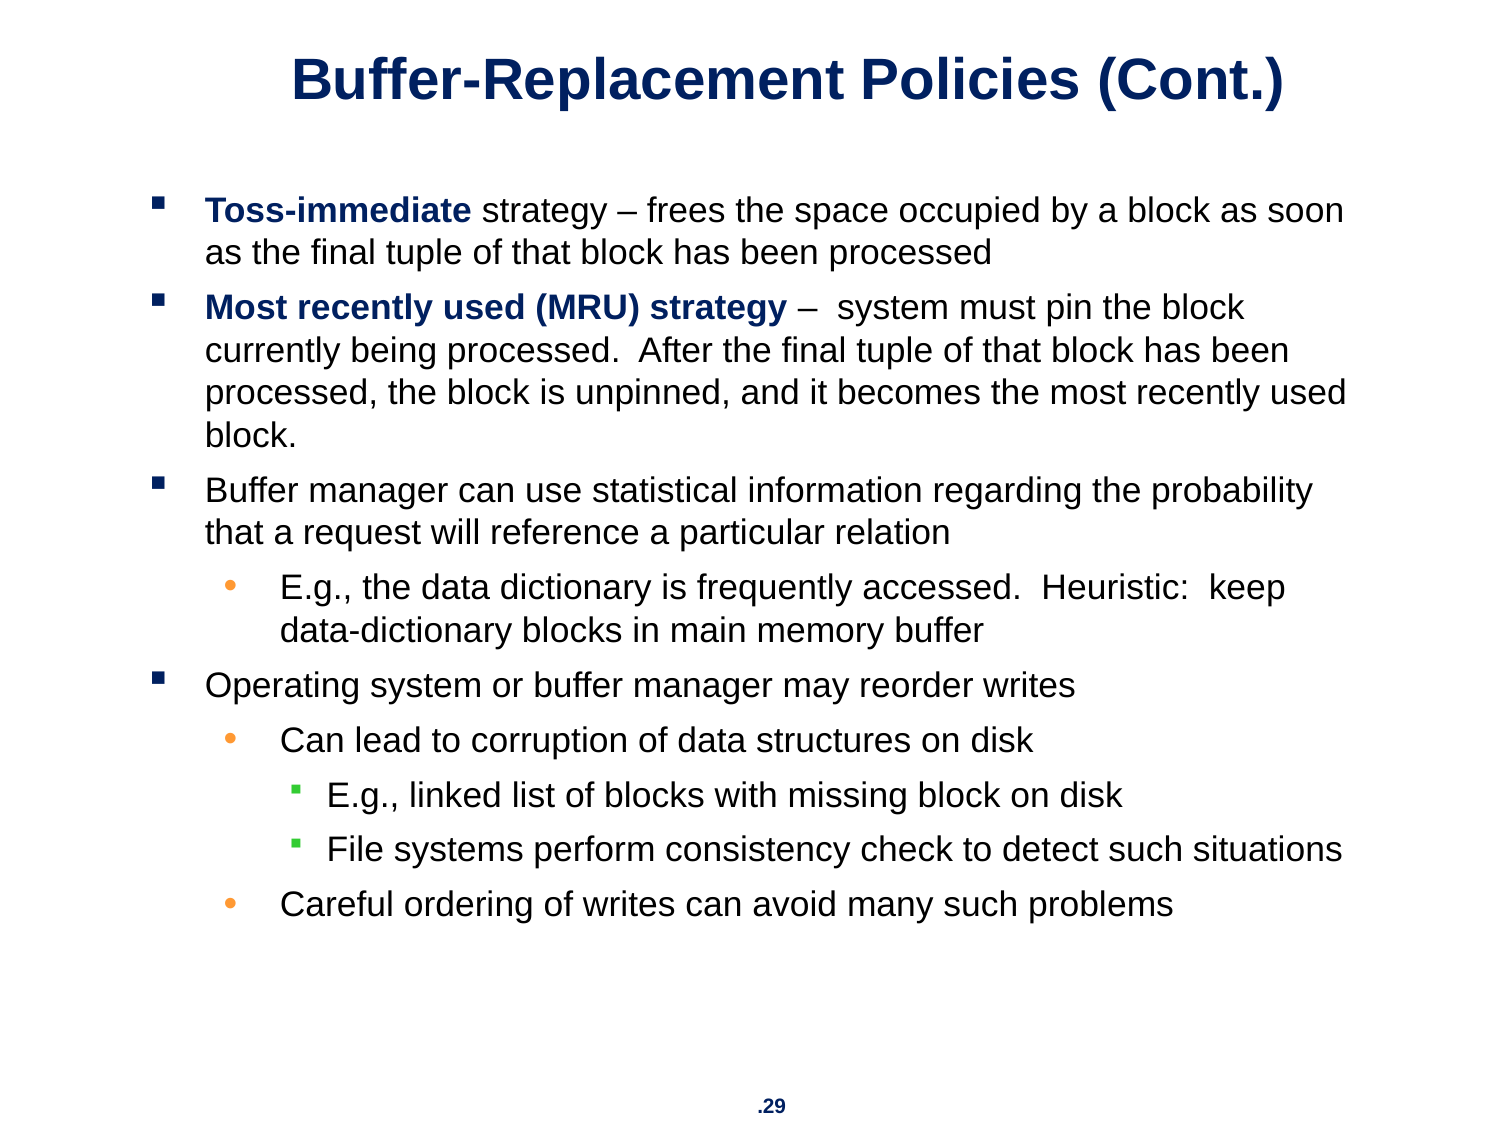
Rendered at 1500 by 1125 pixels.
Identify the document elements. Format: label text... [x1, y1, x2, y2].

title Buffer-Replacement Policies (Cont.) [125, 18, 1452, 120]
list Toss-immediate strategy – frees the space occupied by a block as soon as the final tuple of that block has been processed Most recently used (MRU) strategy – system must pin the block currently being processed. After the final tuple of that block has been processed, the block is unpinned, and it becomes the most recently used block. Buffer manager can use statistical information regarding the probability that a request will reference a particular relation E.g., the data dictionary is frequently accessed. Heuristic: keep data-dictionary blocks in main memory buffer Operating system or buffer manager may reorder writes Can lead to corruption of data structures on disk E.g., linked list of blocks with missing block on disk File systems perform consistency check to detect such situations Careful ordering of writes can avoid many such problems [133, 179, 1378, 1057]
